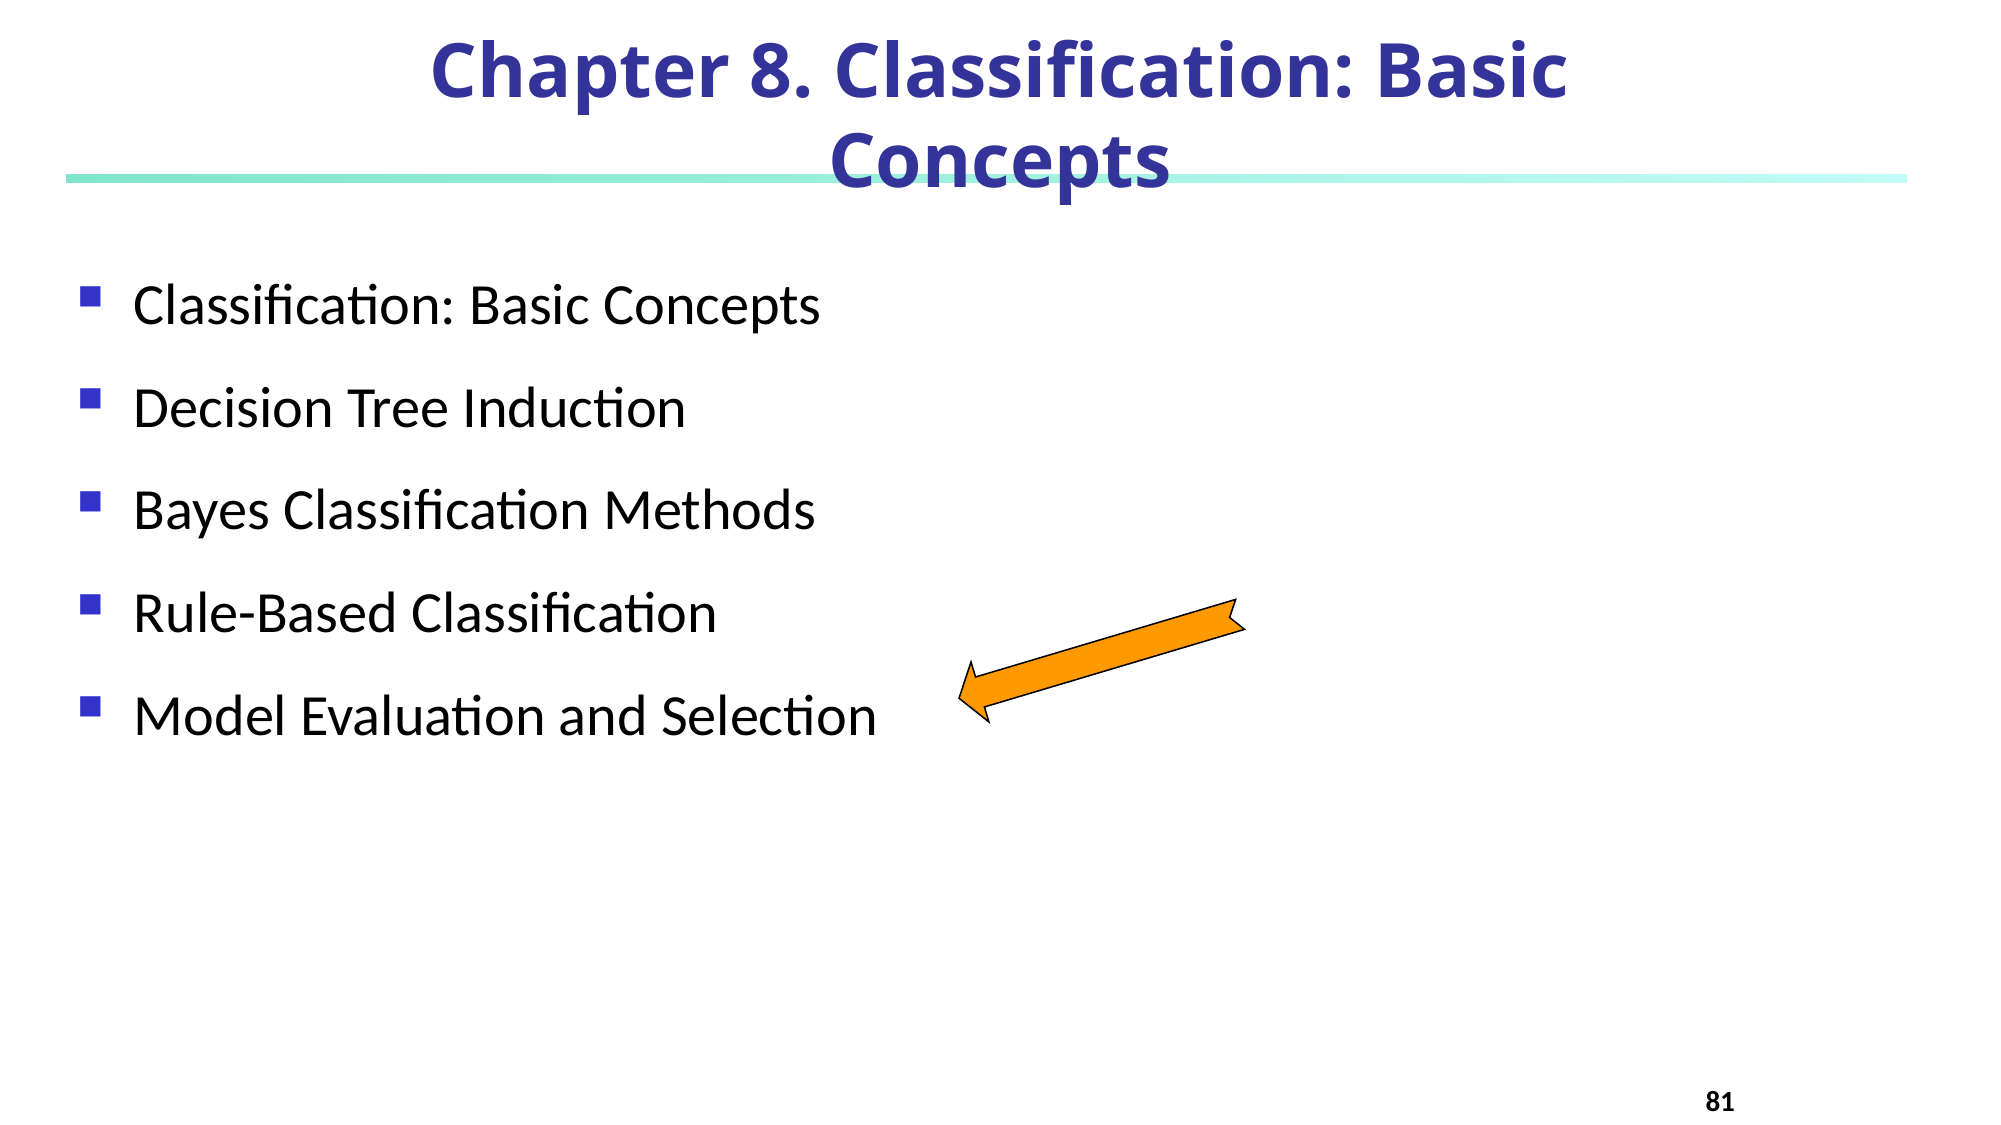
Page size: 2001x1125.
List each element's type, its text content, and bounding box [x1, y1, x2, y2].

text_box 81 [1437, 1075, 1750, 1125]
title Chapter 8. Classification: Basic Concepts [249, 62, 1750, 163]
list Classification: Basic Concepts Decision Tree Induction Bayes Classification Methods Rule-Based Classification Model Evaluation and Selection [62, 237, 1900, 1075]
text_box [958, 599, 1245, 722]
